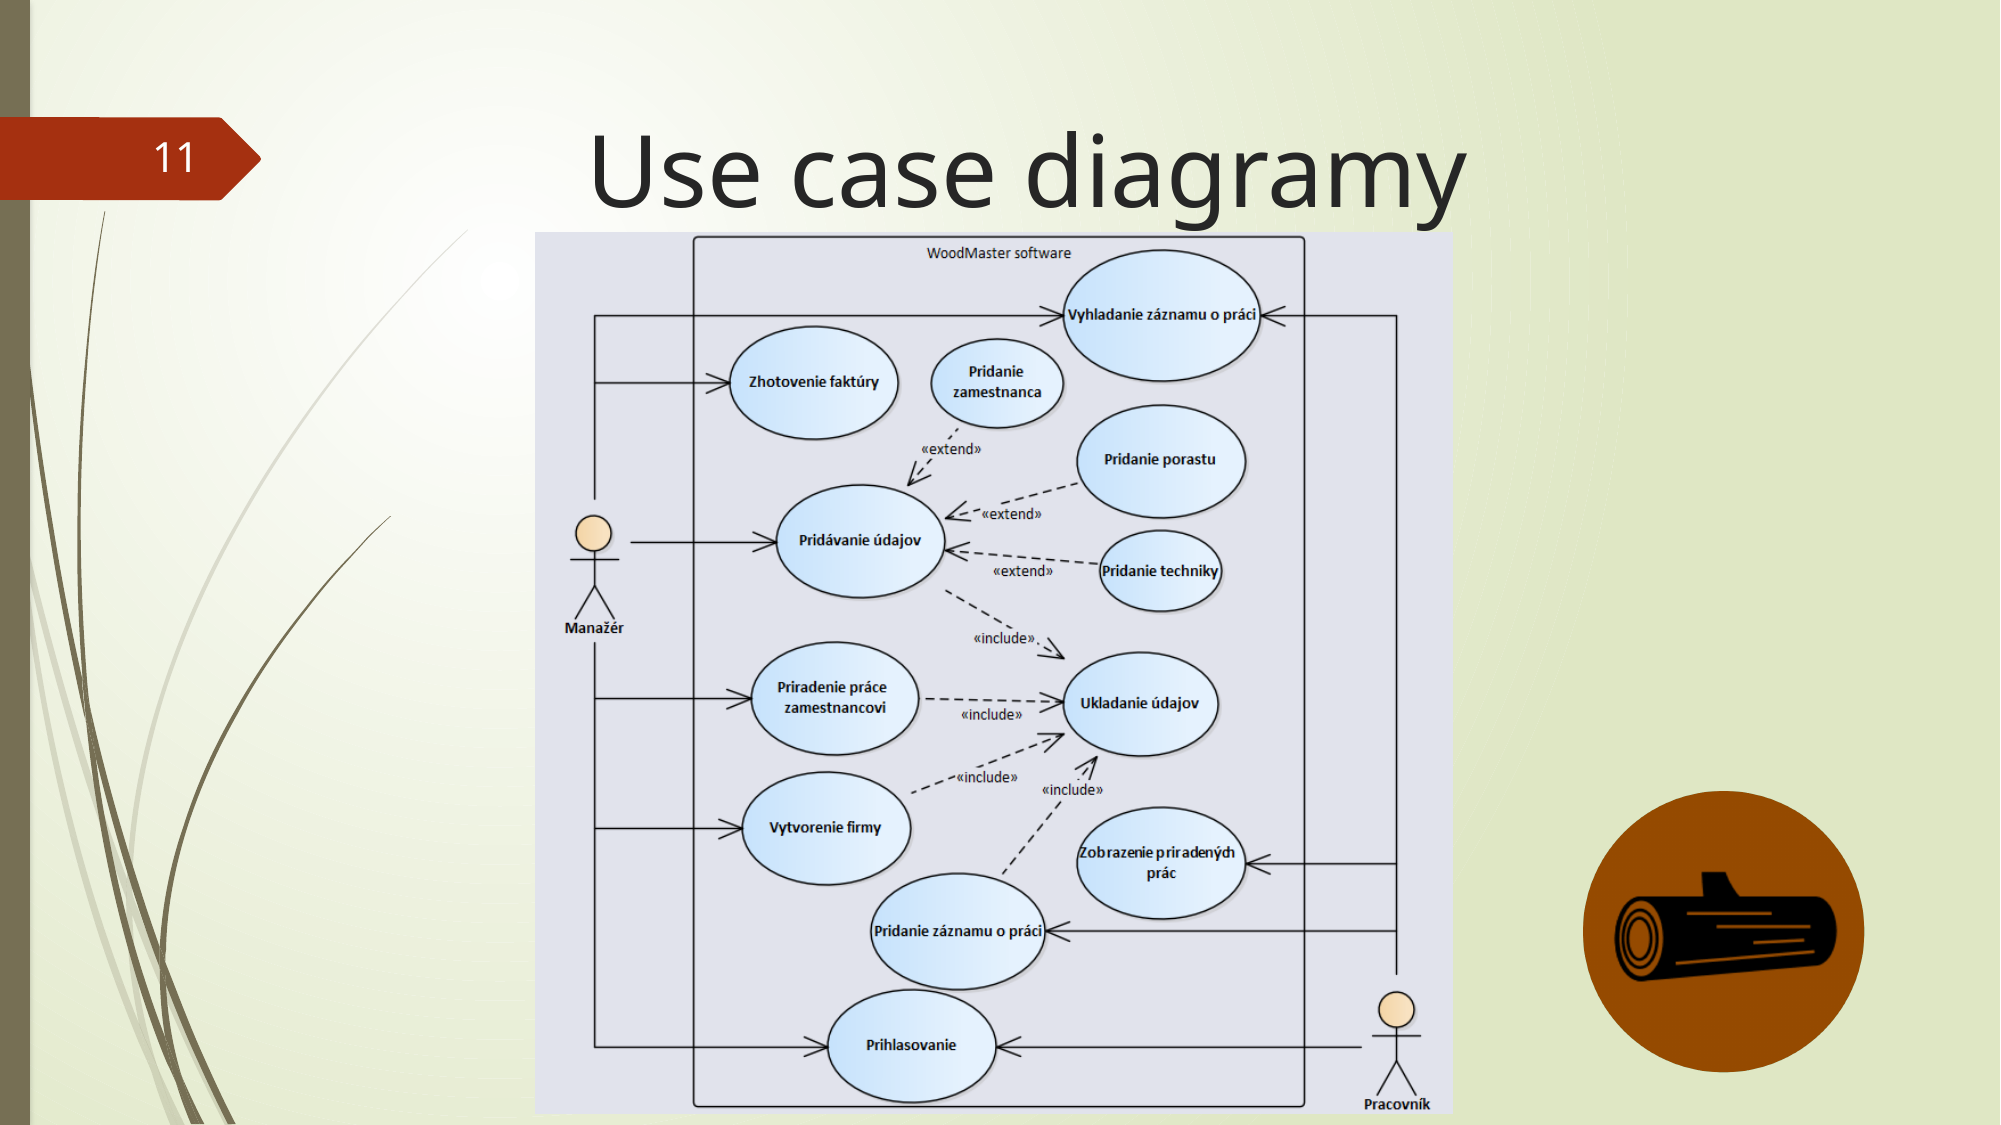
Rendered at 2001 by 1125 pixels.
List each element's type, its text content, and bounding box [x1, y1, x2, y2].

title Use case diagramy [571, 99, 2000, 310]
picture [535, 232, 1454, 1114]
slide_number 11 [87, 129, 216, 190]
picture [1559, 767, 1888, 1096]
